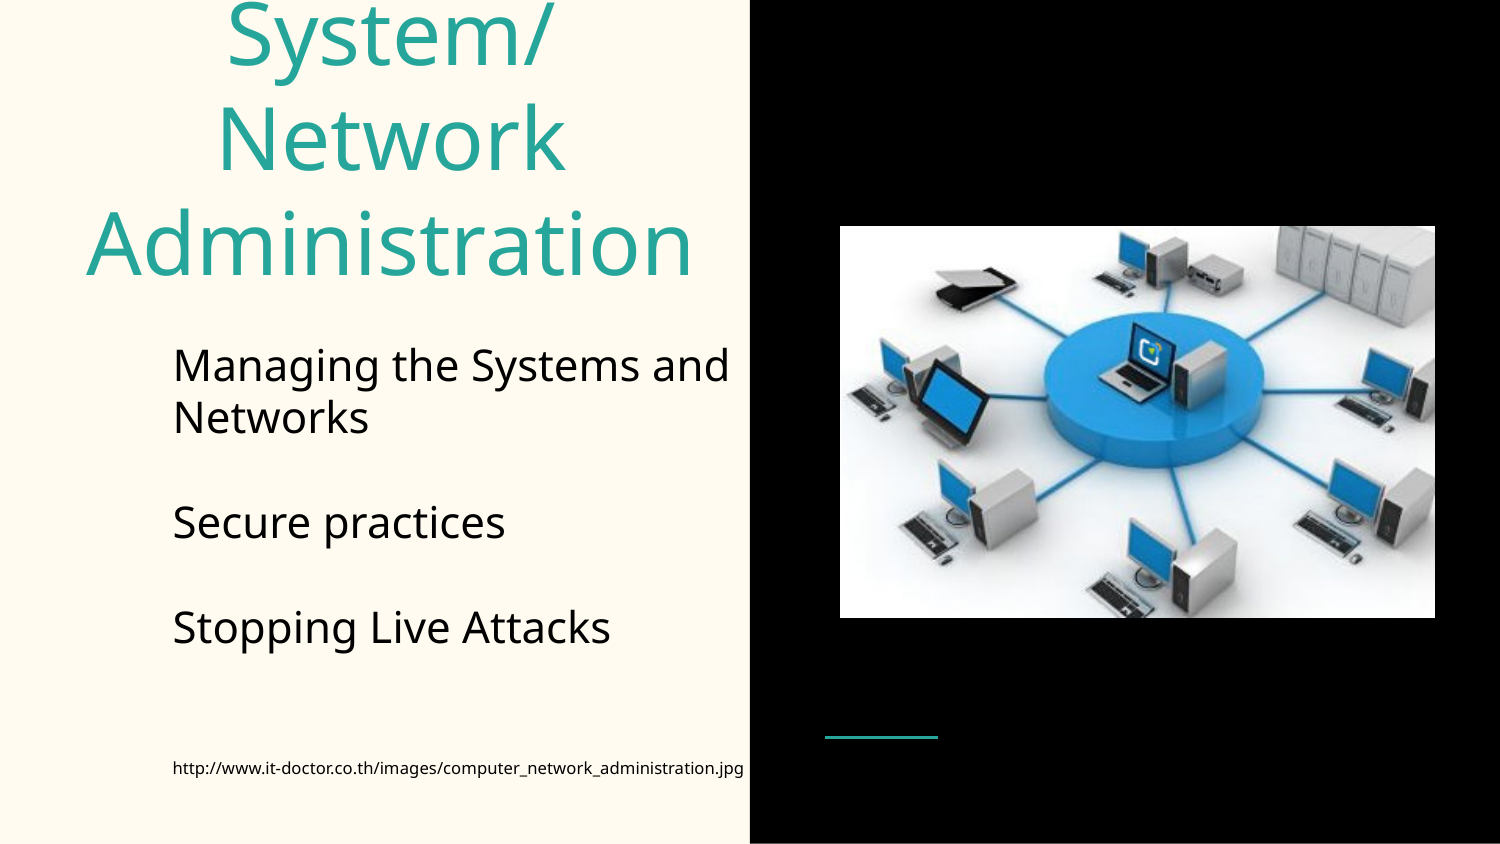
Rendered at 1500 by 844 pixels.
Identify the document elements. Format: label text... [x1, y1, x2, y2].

picture [840, 226, 1435, 618]
title System/Network Administration [39, 88, 743, 308]
subtitle Managing the Systems and Networks Secure practices Stopping Live Attacks http://www.it-doctor.co.th/images/computer_network_administration.jpg [157, 322, 822, 658]
